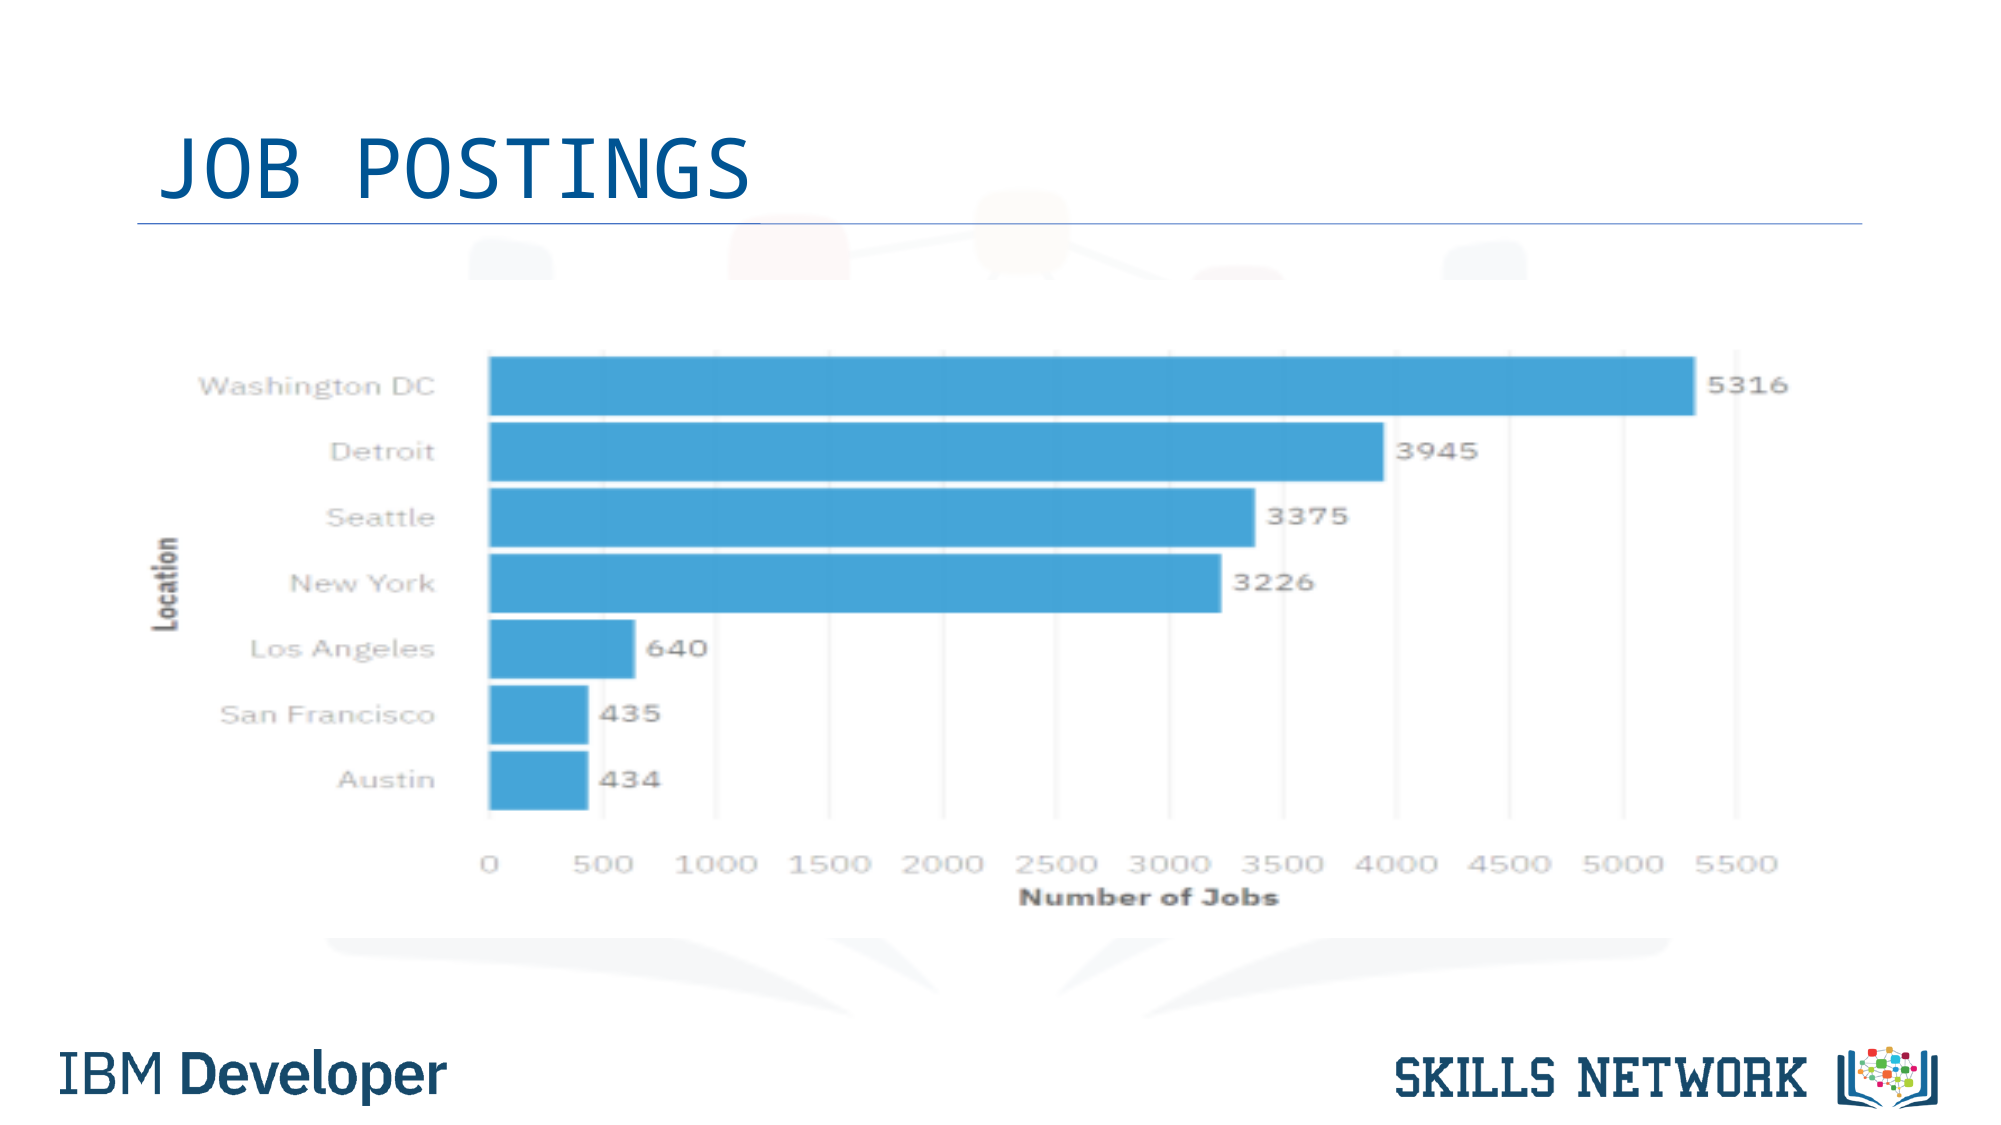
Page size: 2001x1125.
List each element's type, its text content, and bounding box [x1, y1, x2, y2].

picture [104, 280, 1893, 938]
picture [1390, 1045, 1945, 1111]
picture [55, 1045, 459, 1108]
title JOB POSTINGS [88, 62, 1061, 281]
